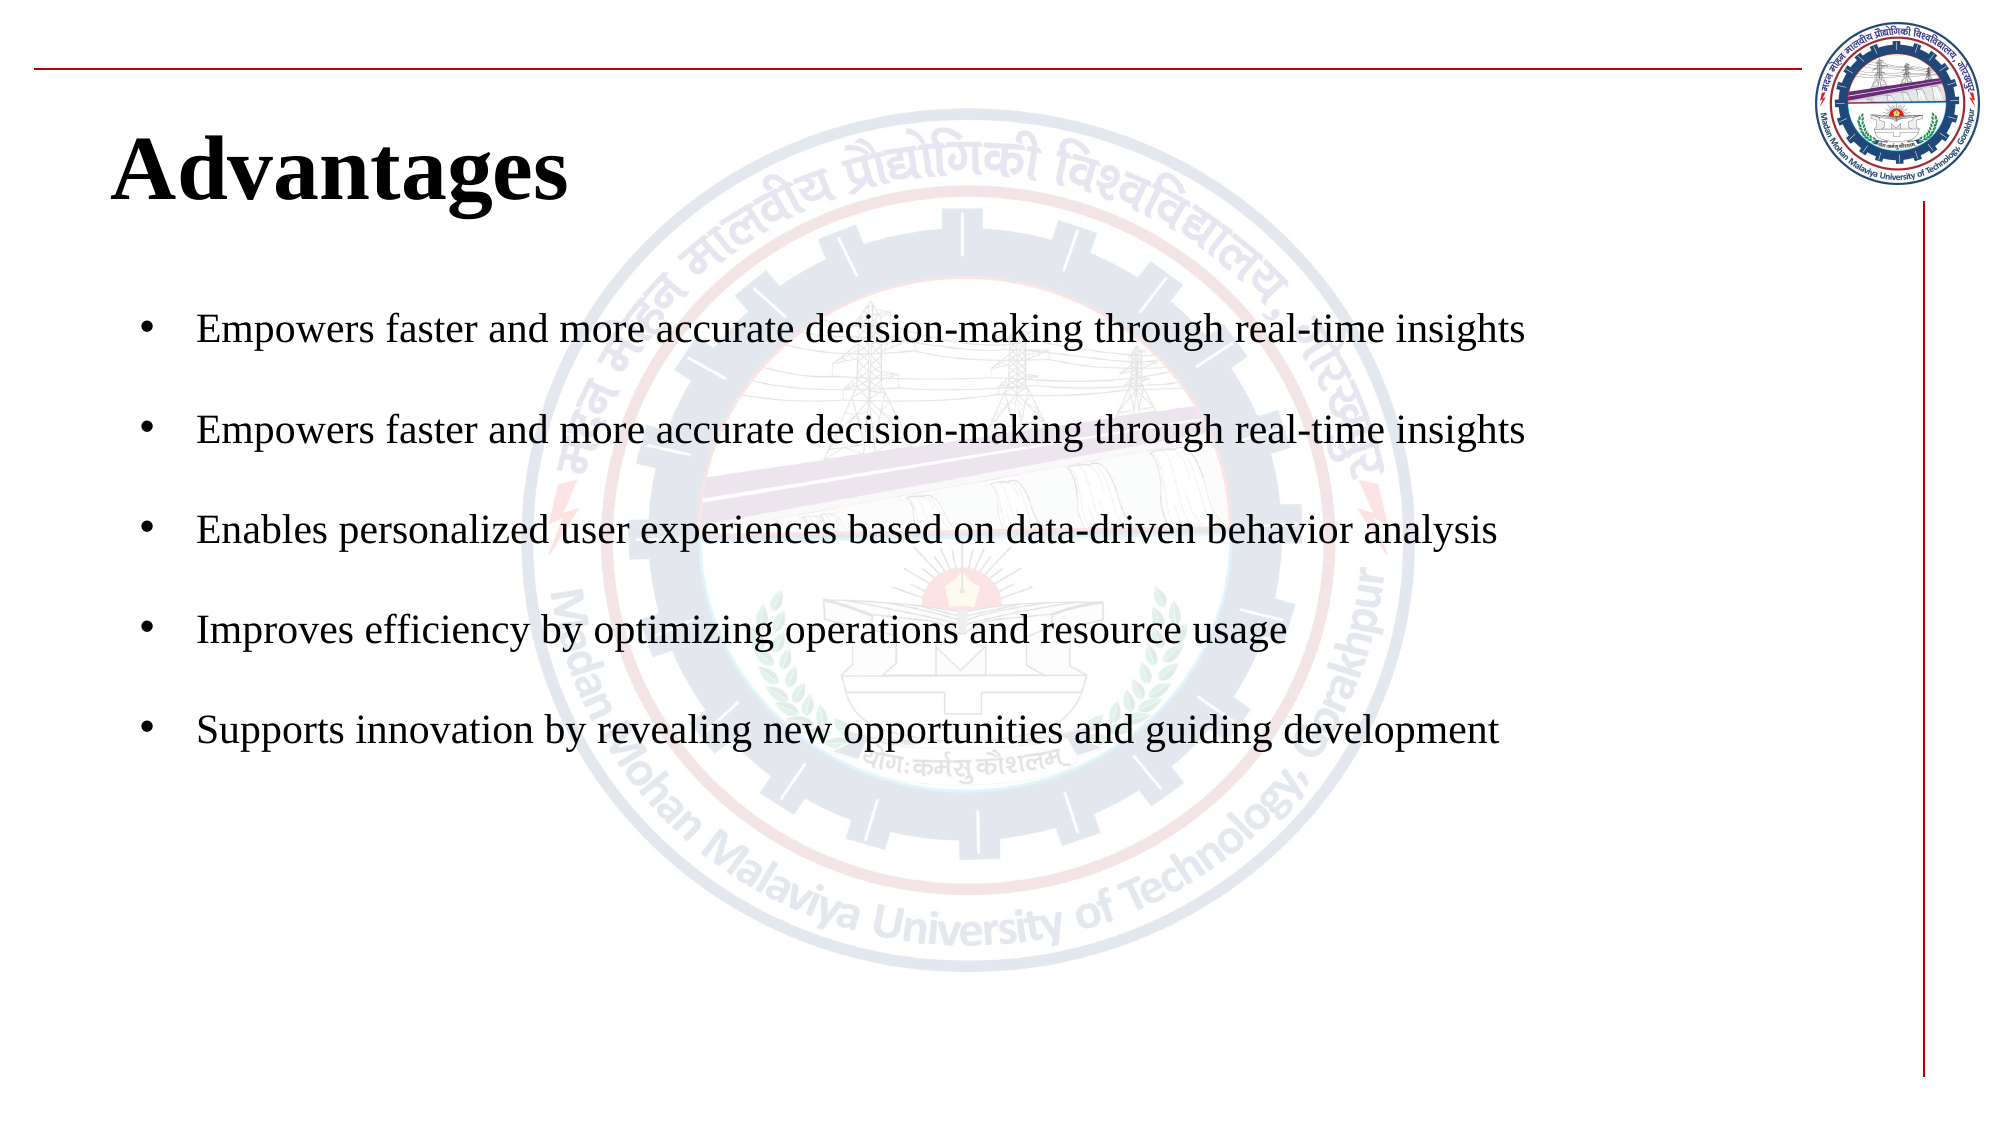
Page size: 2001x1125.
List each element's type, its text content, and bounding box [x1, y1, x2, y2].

picture [521, 107, 1415, 973]
picture [1815, 21, 1981, 185]
text_box Empowers faster and more accurate decision-making through real-time insights Empowers faster and more accurate decision-making through real-time insights Enables personalized user experiences based on data-driven behavior analysis Improves efficiency by optimizing operations and resource usage Supports innovation by revealing new opportunities and guiding development [1418, 286, 1597, 940]
text_box Empowers faster and more accurate decision-making through real-time insights Empowers faster and more accurate decision-making through real-time insights Enables personalized user experiences based on data-driven behavior analysis Improves efficiency by optimizing operations and resource usage Supports innovation by revealing new opportunities and guiding development [108, 286, 516, 940]
title Advantages [95, 53, 1131, 287]
